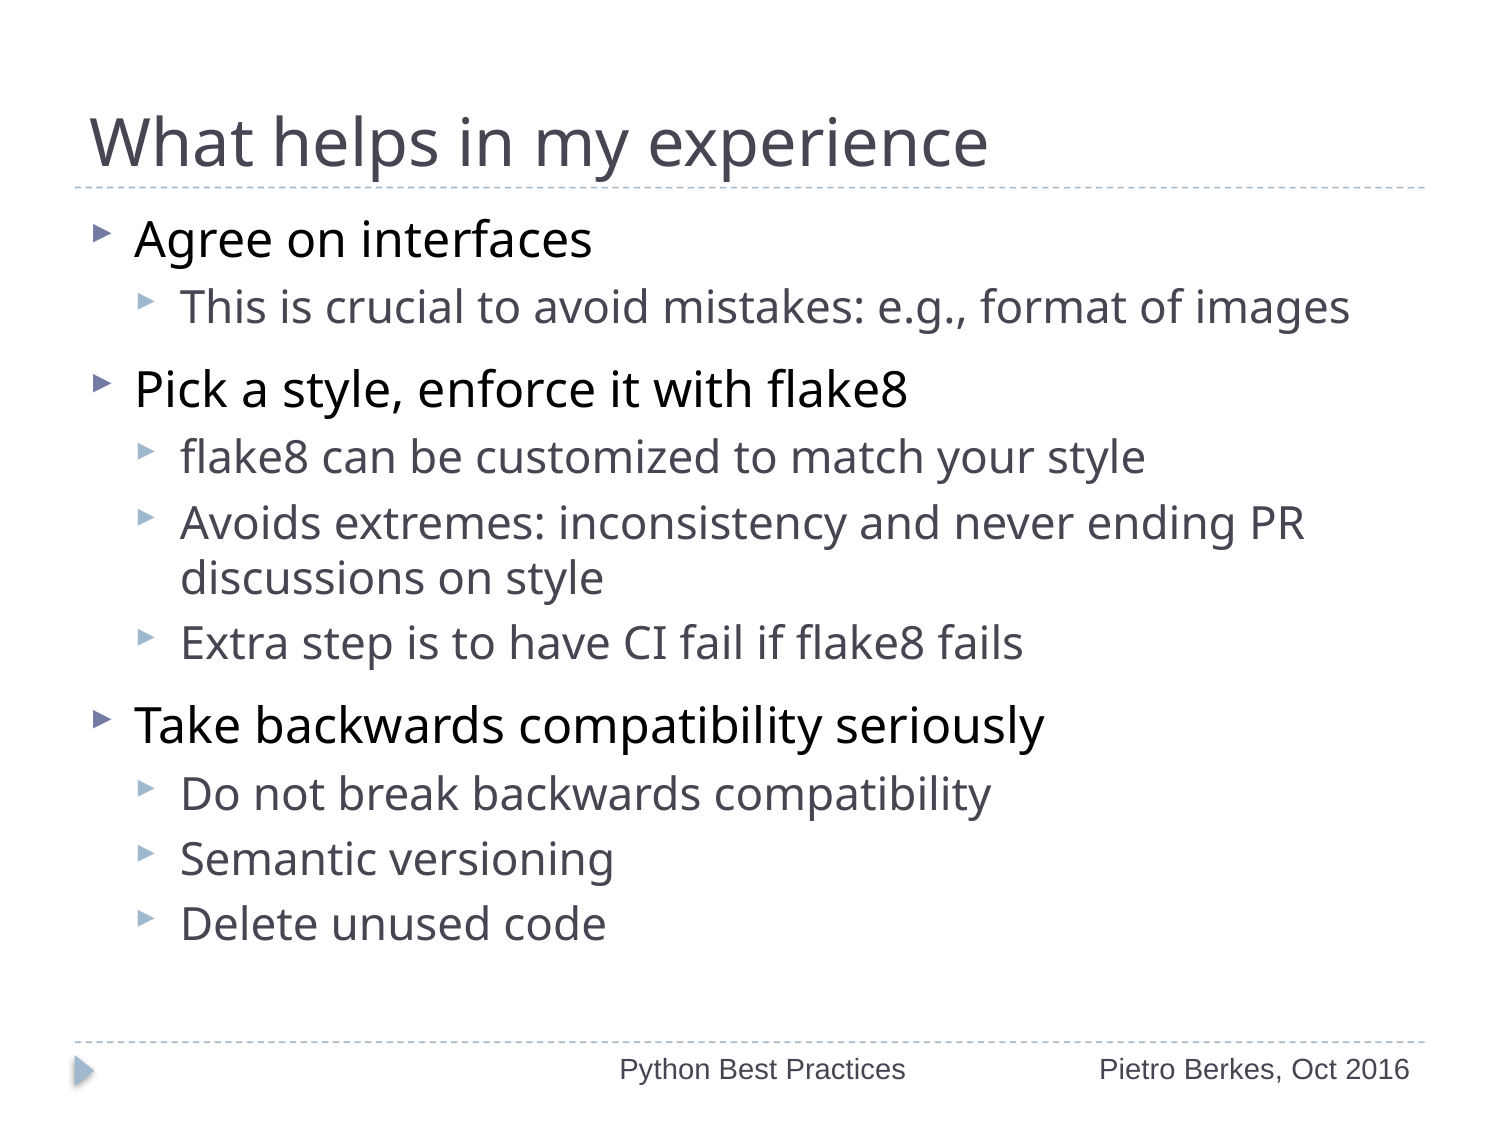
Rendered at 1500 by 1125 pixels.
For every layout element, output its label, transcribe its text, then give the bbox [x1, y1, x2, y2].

list Agree on interfaces This is crucial to avoid mistakes: e.g., format of images Pick a style, enforce it with flake8 flake8 can be customized to match your style Avoids extremes: inconsistency and never ending PR discussions on style Extra step is to have CI fail if flake8 fails Take backwards compatibility seriously Do not break backwards compatibility Semantic versioning Delete unused code [75, 200, 1425, 1010]
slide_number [1051, 1042, 1426, 1103]
title What helps in my experience [75, 24, 1425, 188]
footer Python Best Practices [475, 1042, 1051, 1103]
